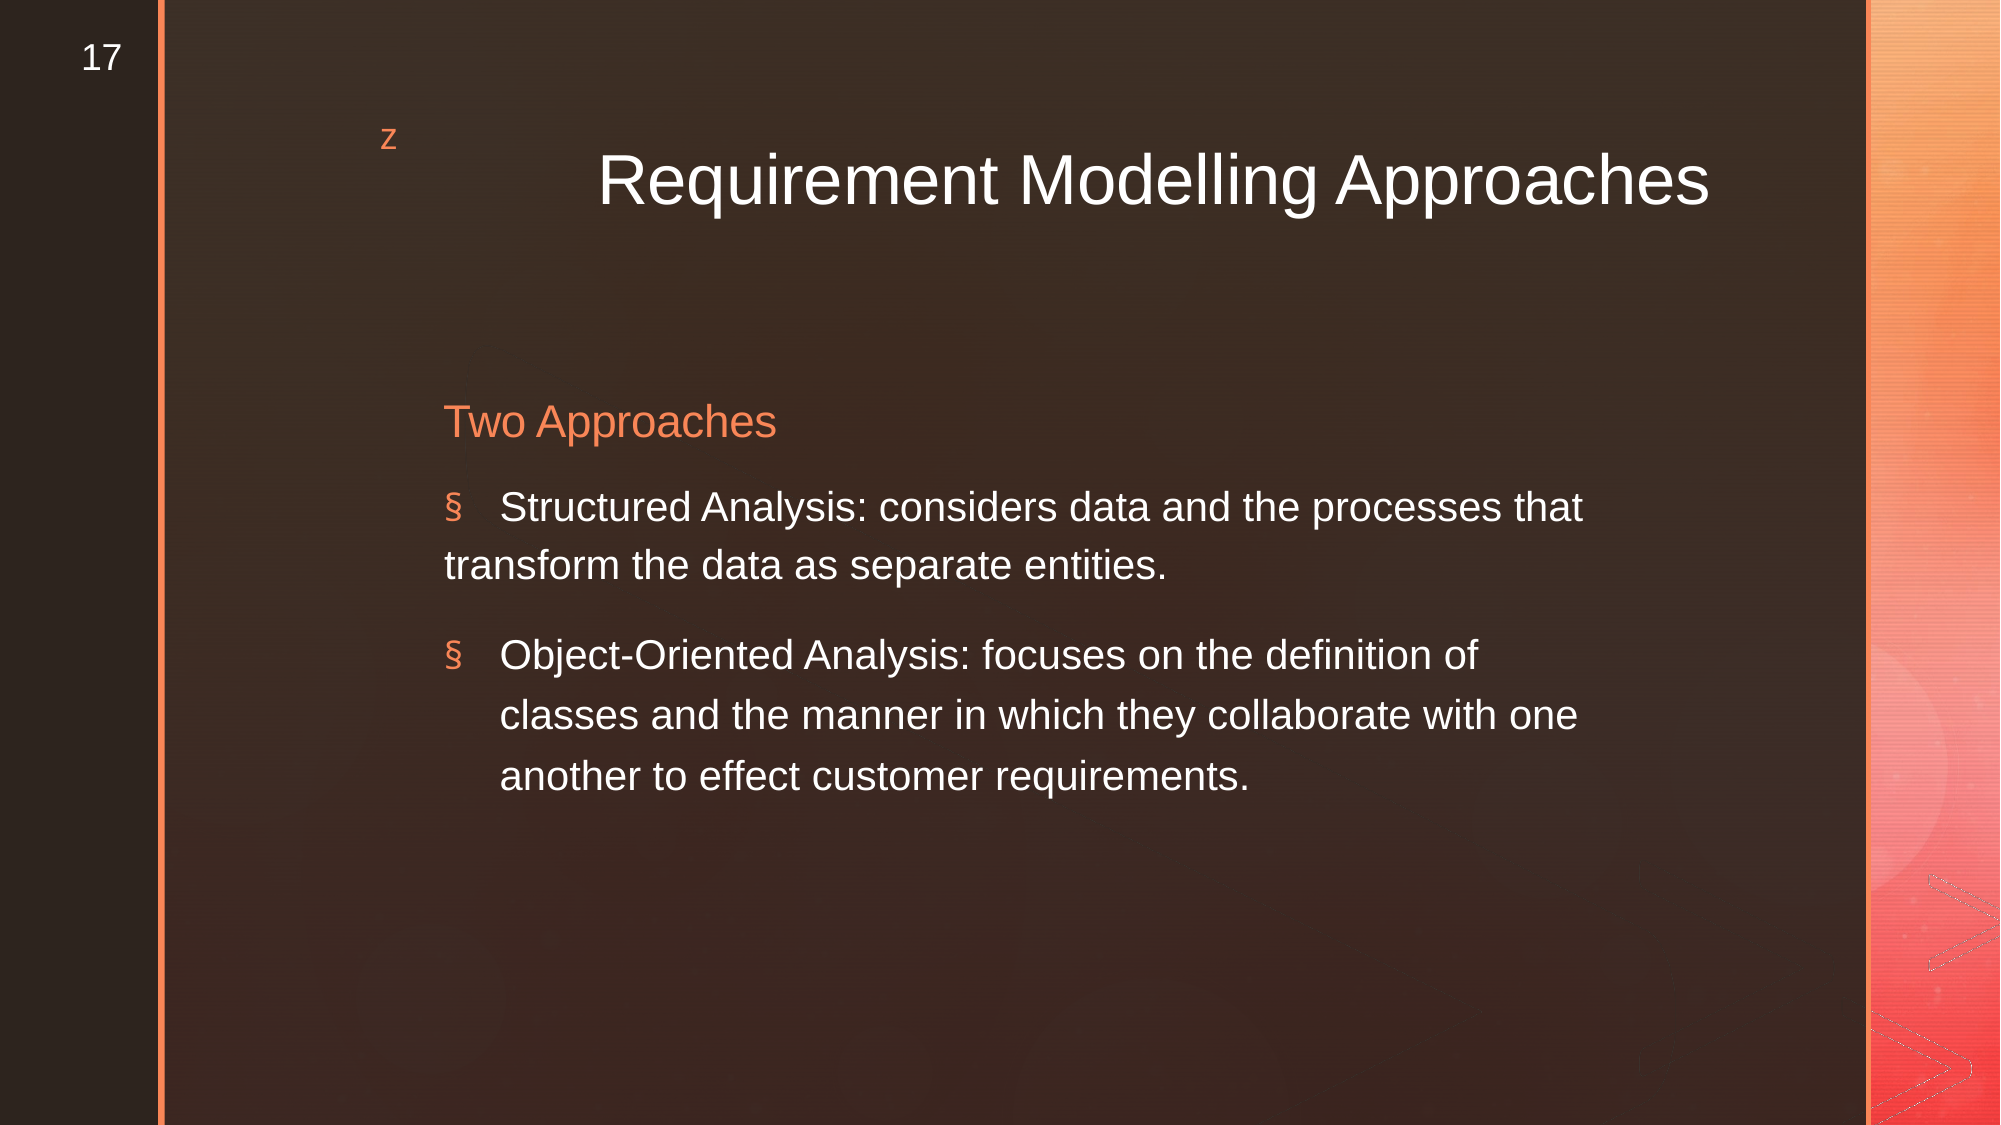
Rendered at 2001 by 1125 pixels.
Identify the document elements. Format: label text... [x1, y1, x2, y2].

text_box Requirement Modelling Approaches [594, 140, 1731, 216]
text_box 17 [78, 35, 131, 78]
text_box [164, 0, 1867, 1125]
text_box [0, 0, 159, 1125]
text_box z [377, 114, 421, 157]
text_box [1869, 0, 2000, 1125]
text_box Two Approaches § Structured Analysis: considers data and the processes that transform the data as separate entities. § Object-Oriented Analysis: focuses on the definition of classes and the manner in which they collaborate with one another to effect customer requirements. [440, 395, 1715, 794]
